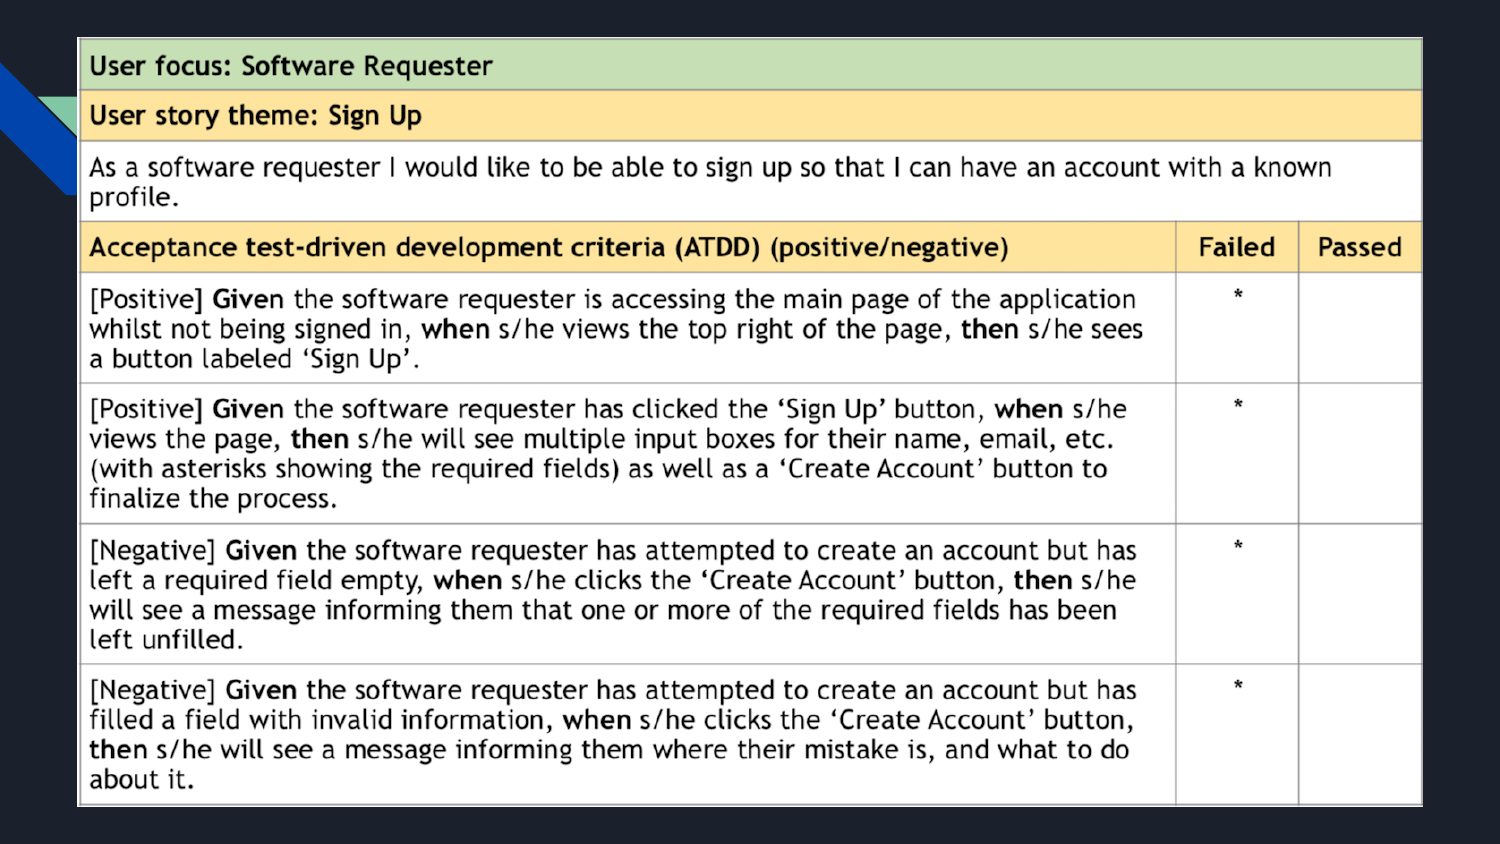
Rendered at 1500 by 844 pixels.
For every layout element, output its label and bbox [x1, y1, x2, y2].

picture [76, 37, 1424, 807]
